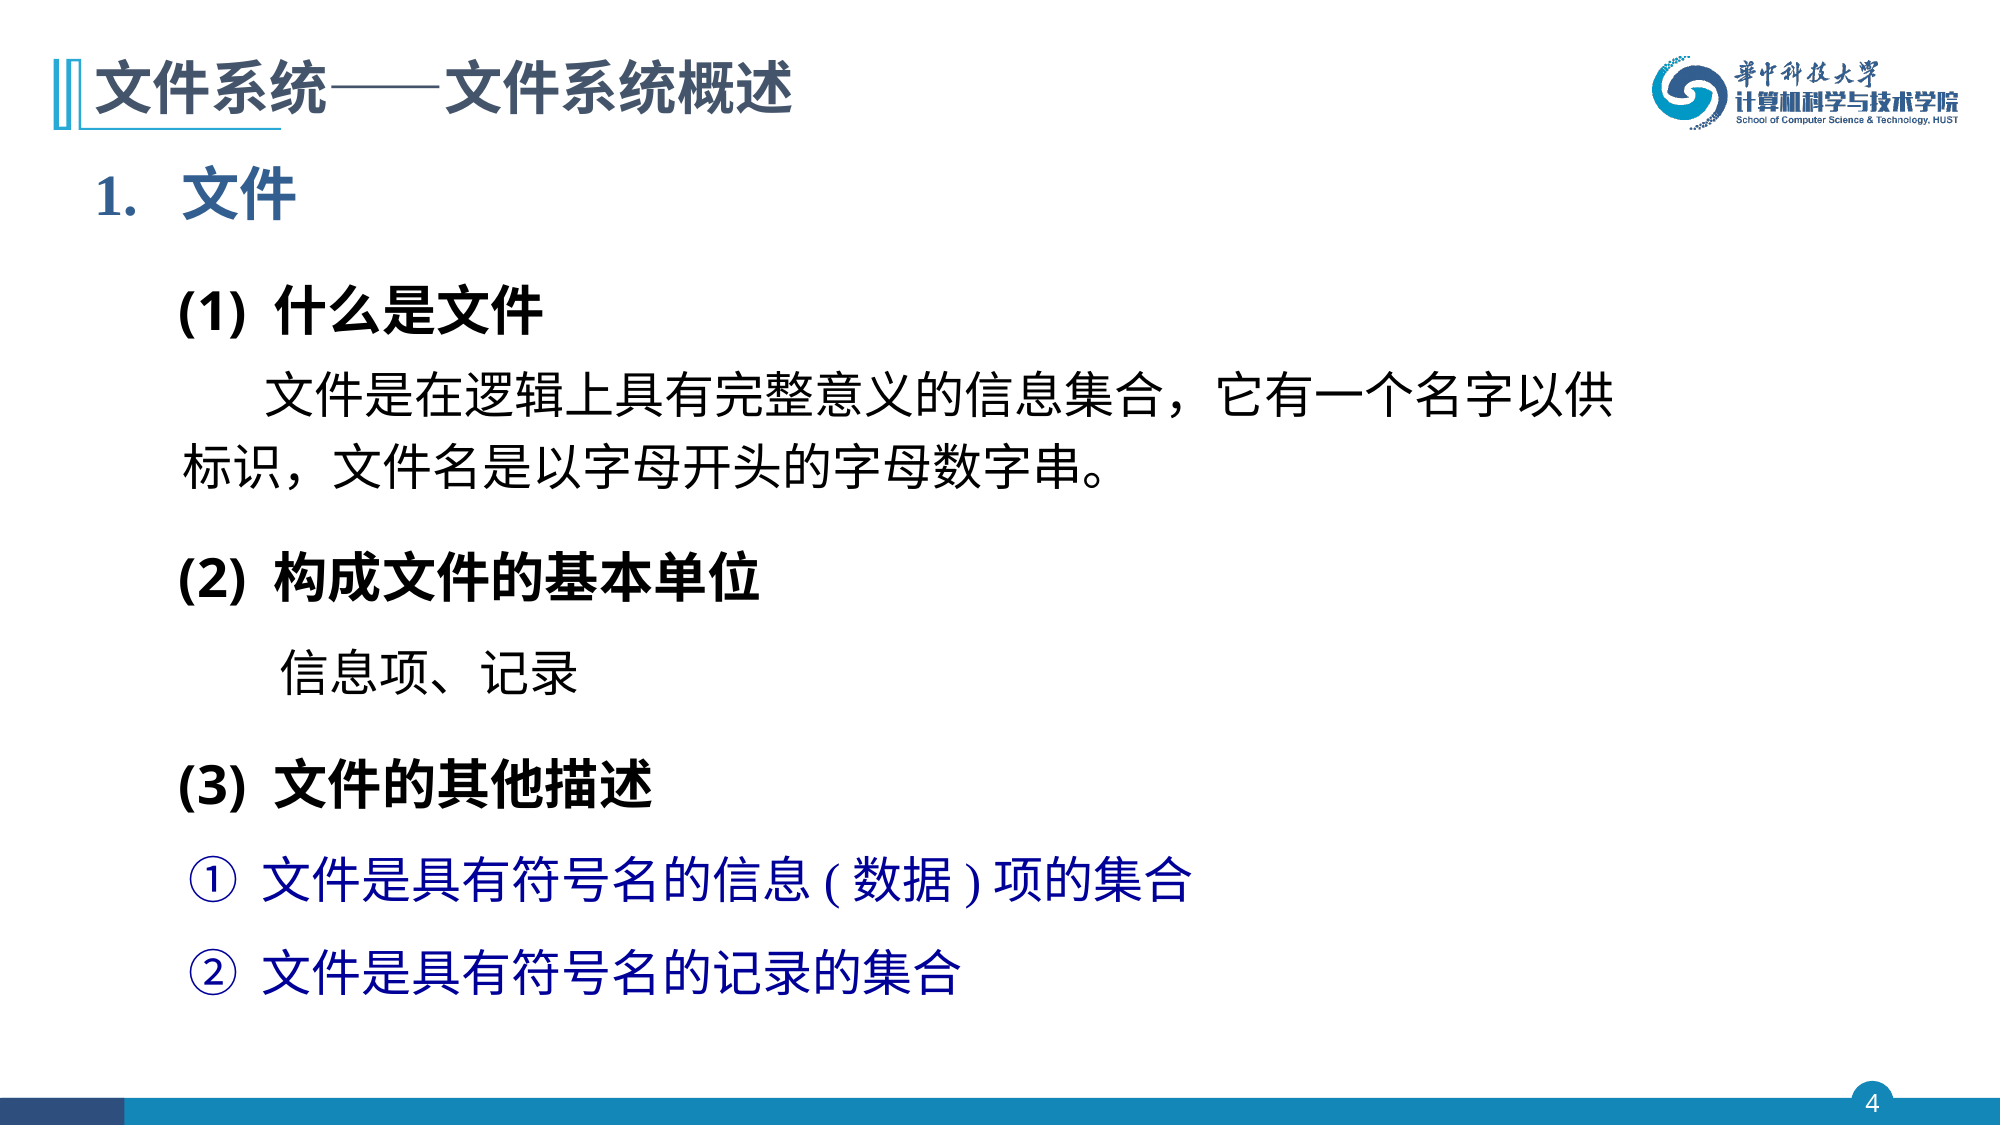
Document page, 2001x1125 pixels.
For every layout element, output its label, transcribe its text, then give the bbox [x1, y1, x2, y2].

picture [1653, 56, 1678, 79]
title 文件系统——文件系统概述 [80, 51, 1653, 136]
text_box 1. 文件 (1) 什么是文件 文件是在逻辑上具有完整意义的信息集合，它有一个名字以供标识，文件名是以字母开头的字母数字串。 (2) 构成文件的基本单位 信息项、记录 (3) 文件的其他描述 ① 文件是具有符号名的信息(数据)项的集合 ② 文件是具有符号名的记录的集合 [79, 136, 1653, 1009]
picture [1653, 56, 1958, 130]
